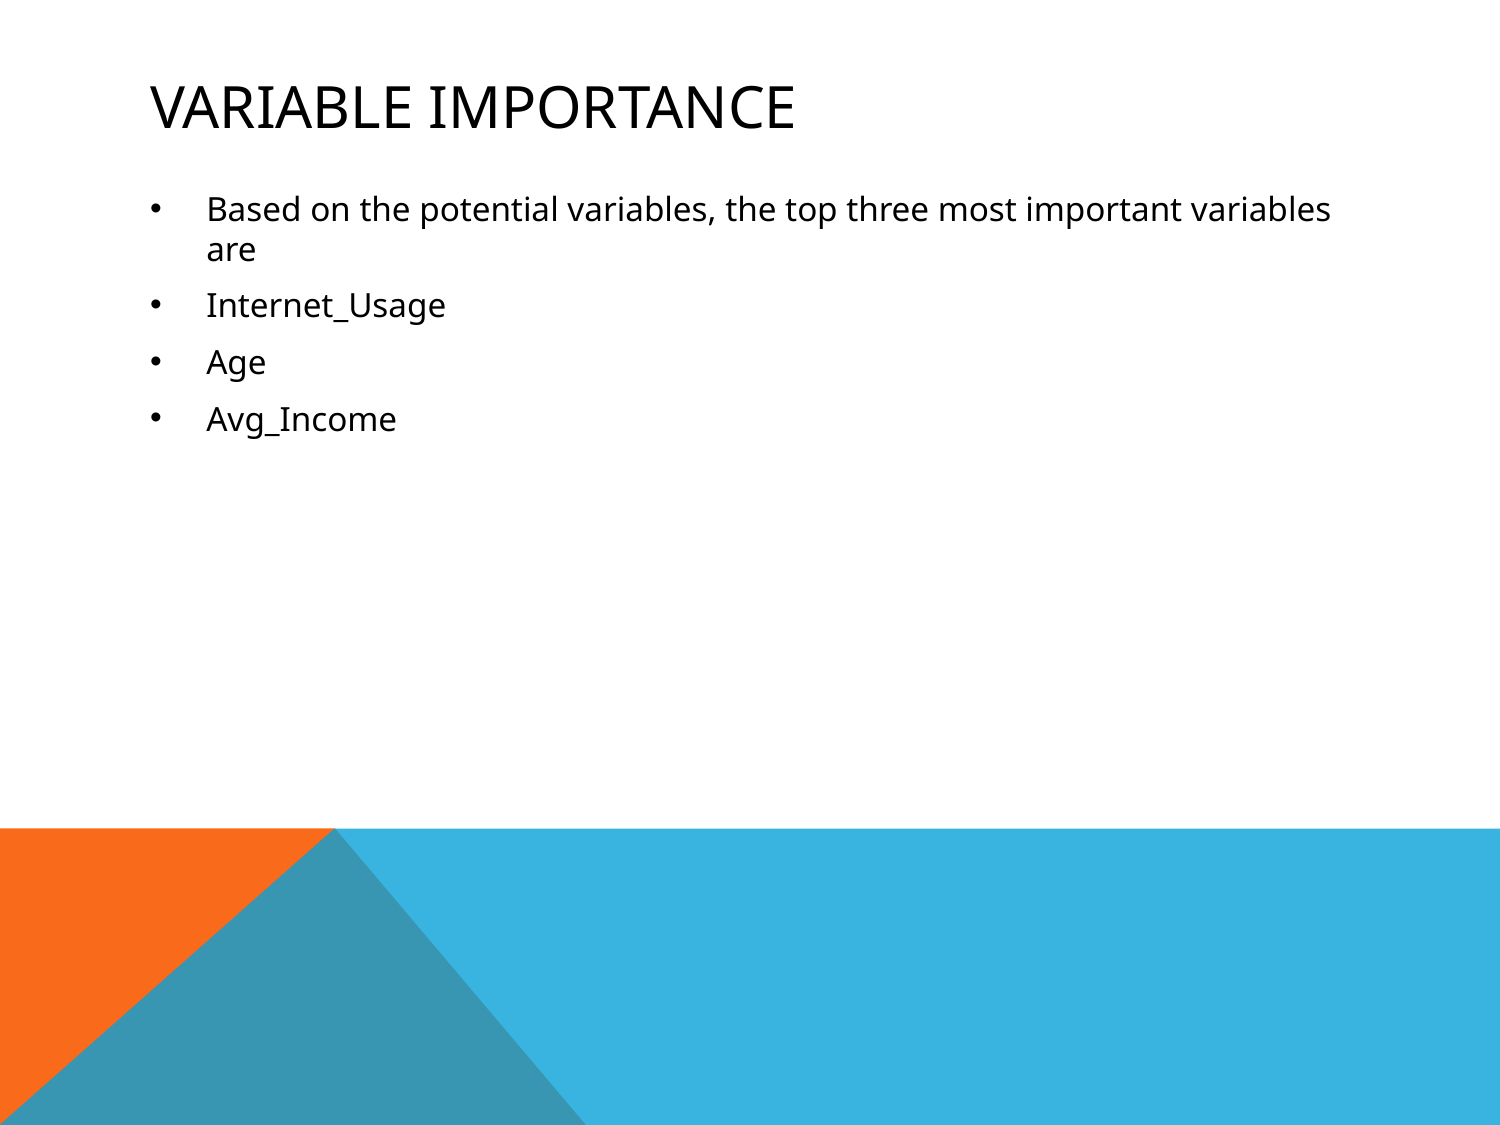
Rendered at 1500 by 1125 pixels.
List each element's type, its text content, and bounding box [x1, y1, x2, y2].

list Based on the potential variables, the top three most important variables are Internet_Usage Age Avg_Income [135, 180, 1369, 768]
title Variable importance [135, 60, 1369, 150]
